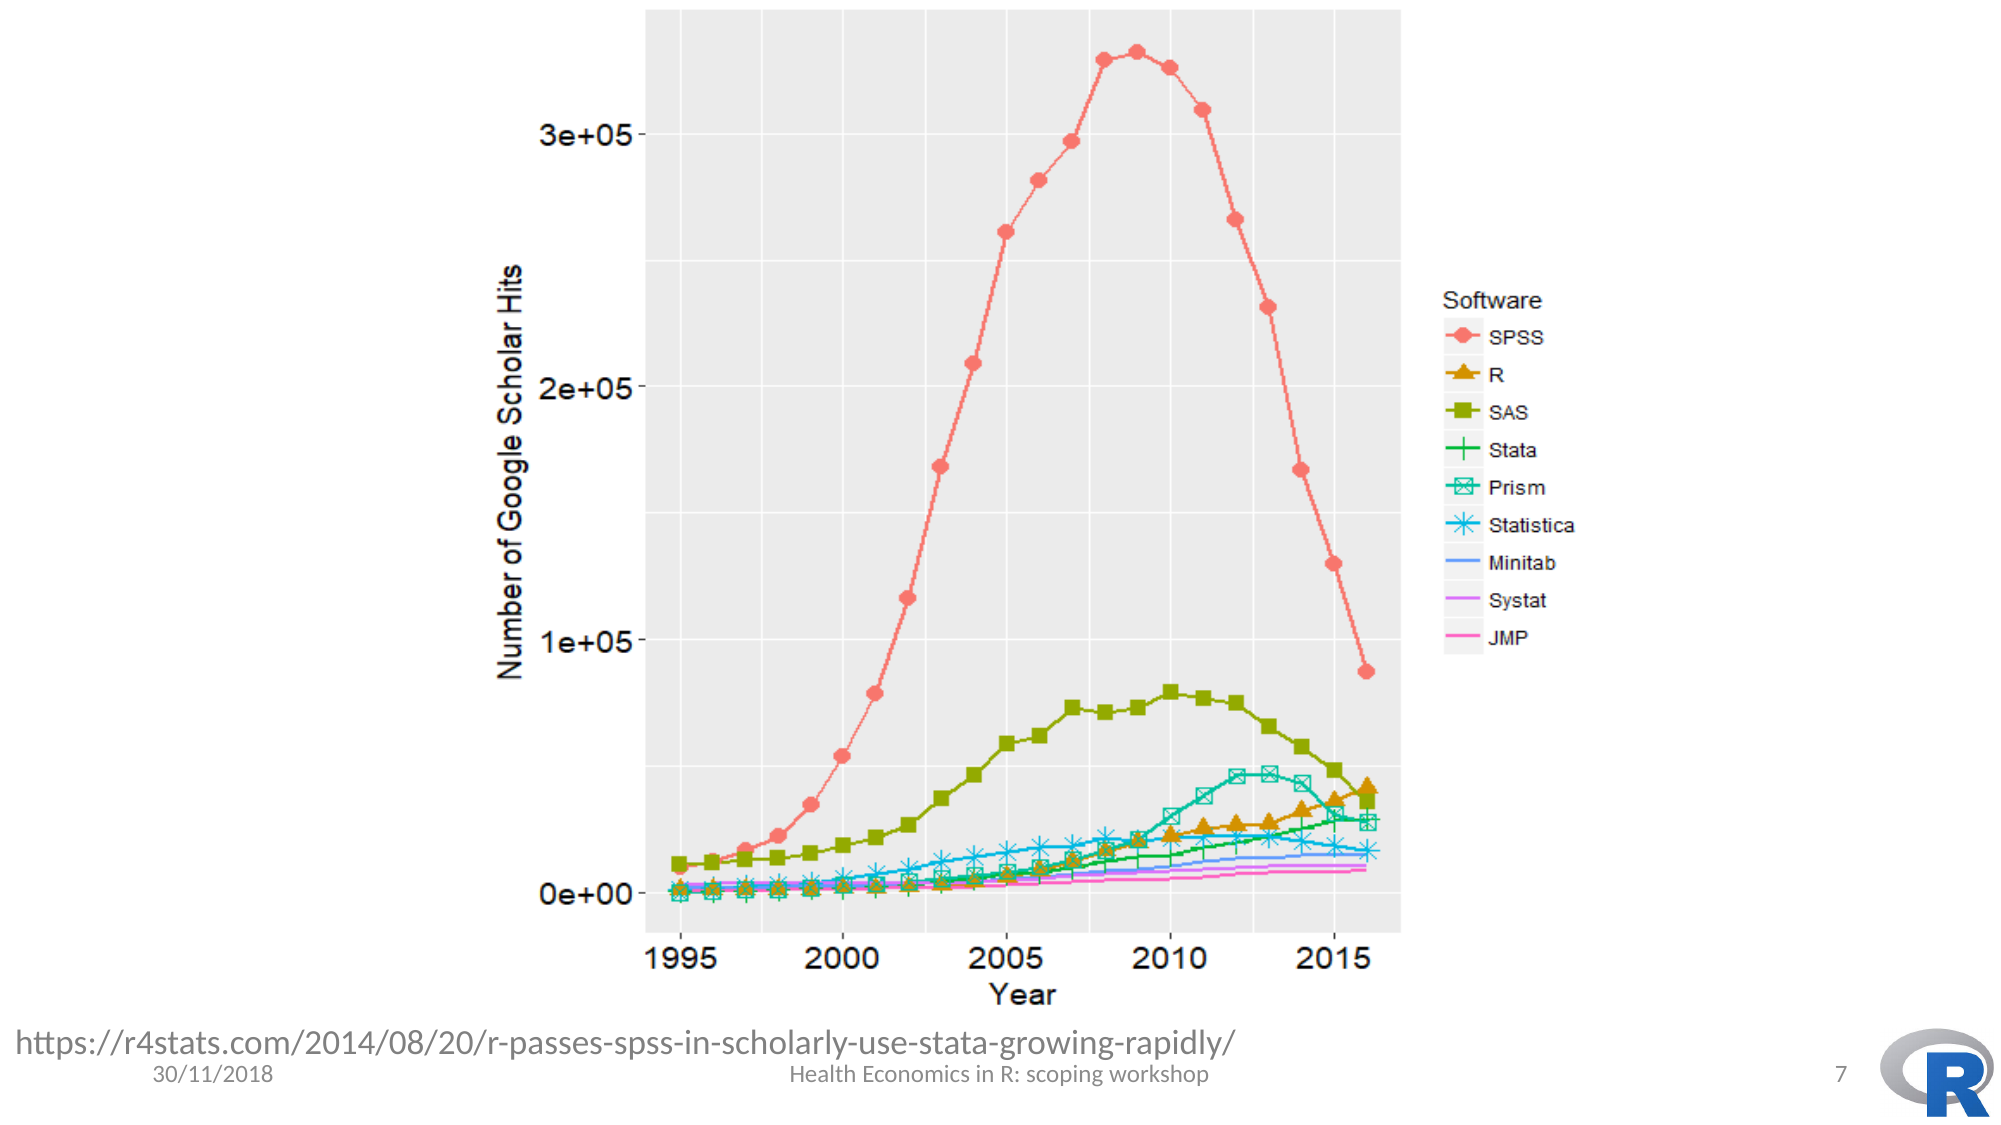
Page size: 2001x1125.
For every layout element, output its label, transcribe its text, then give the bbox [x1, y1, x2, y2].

list https://r4stats.com/2014/08/20/r-passes-spss-in-scholarly-use-stata-growing-rapidly/ [0, 1016, 1725, 1070]
picture [1880, 1028, 1995, 1117]
slide_number 7 [1412, 1042, 1863, 1103]
footer Health Economics in R: scoping workshop [662, 1042, 1338, 1103]
picture [482, 0, 1603, 1016]
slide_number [137, 1042, 588, 1103]
